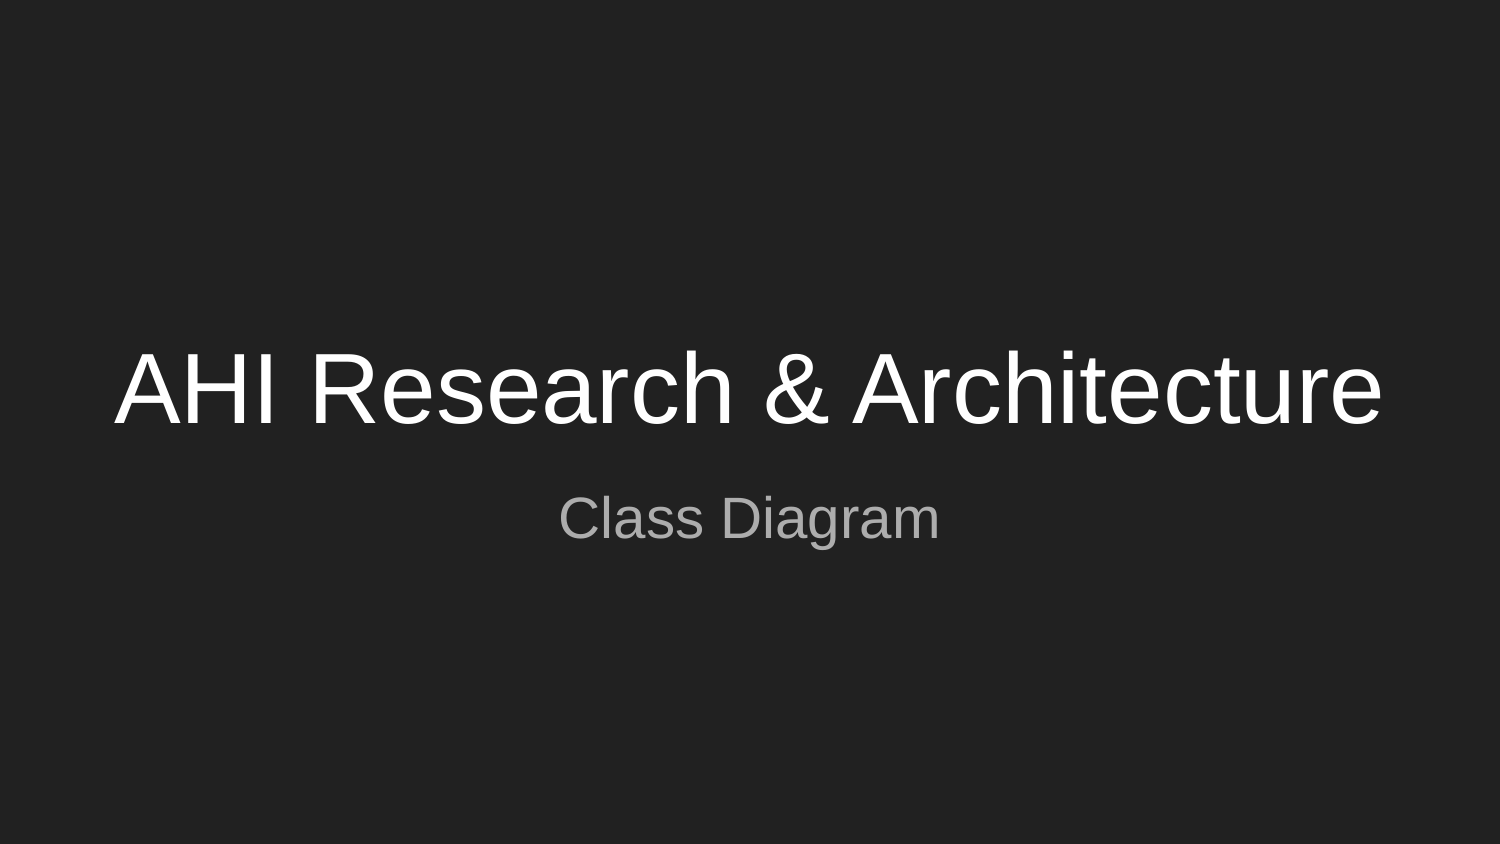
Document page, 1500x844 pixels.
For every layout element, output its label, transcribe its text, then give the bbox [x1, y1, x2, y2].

subtitle Class Diagram [51, 464, 1449, 595]
title AHI Research & Architecture [51, 122, 1449, 459]
